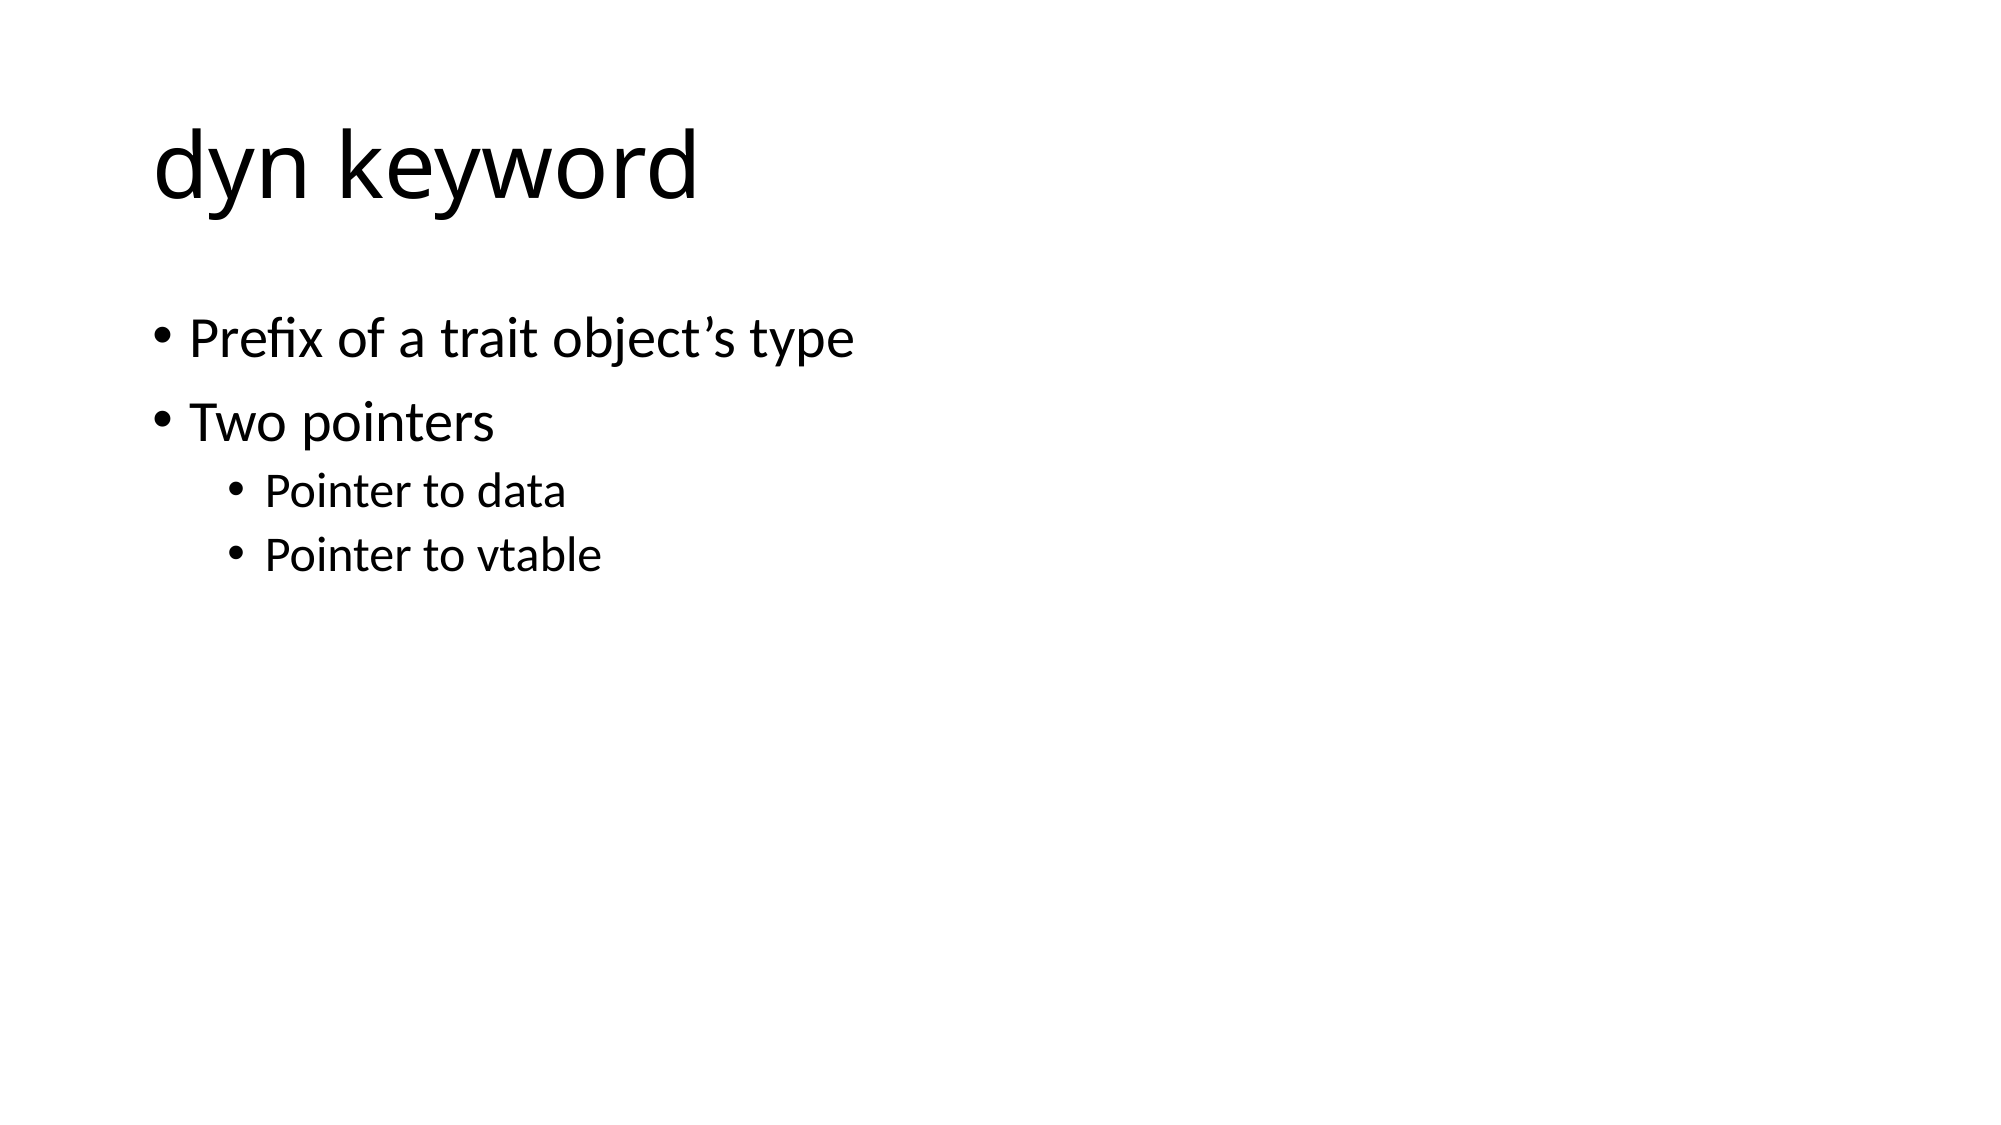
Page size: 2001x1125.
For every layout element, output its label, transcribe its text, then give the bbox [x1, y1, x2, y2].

title dyn keyword [137, 59, 1863, 278]
list Prefix of a trait object’s type Two pointers Pointer to data Pointer to vtable [137, 299, 1863, 1014]
